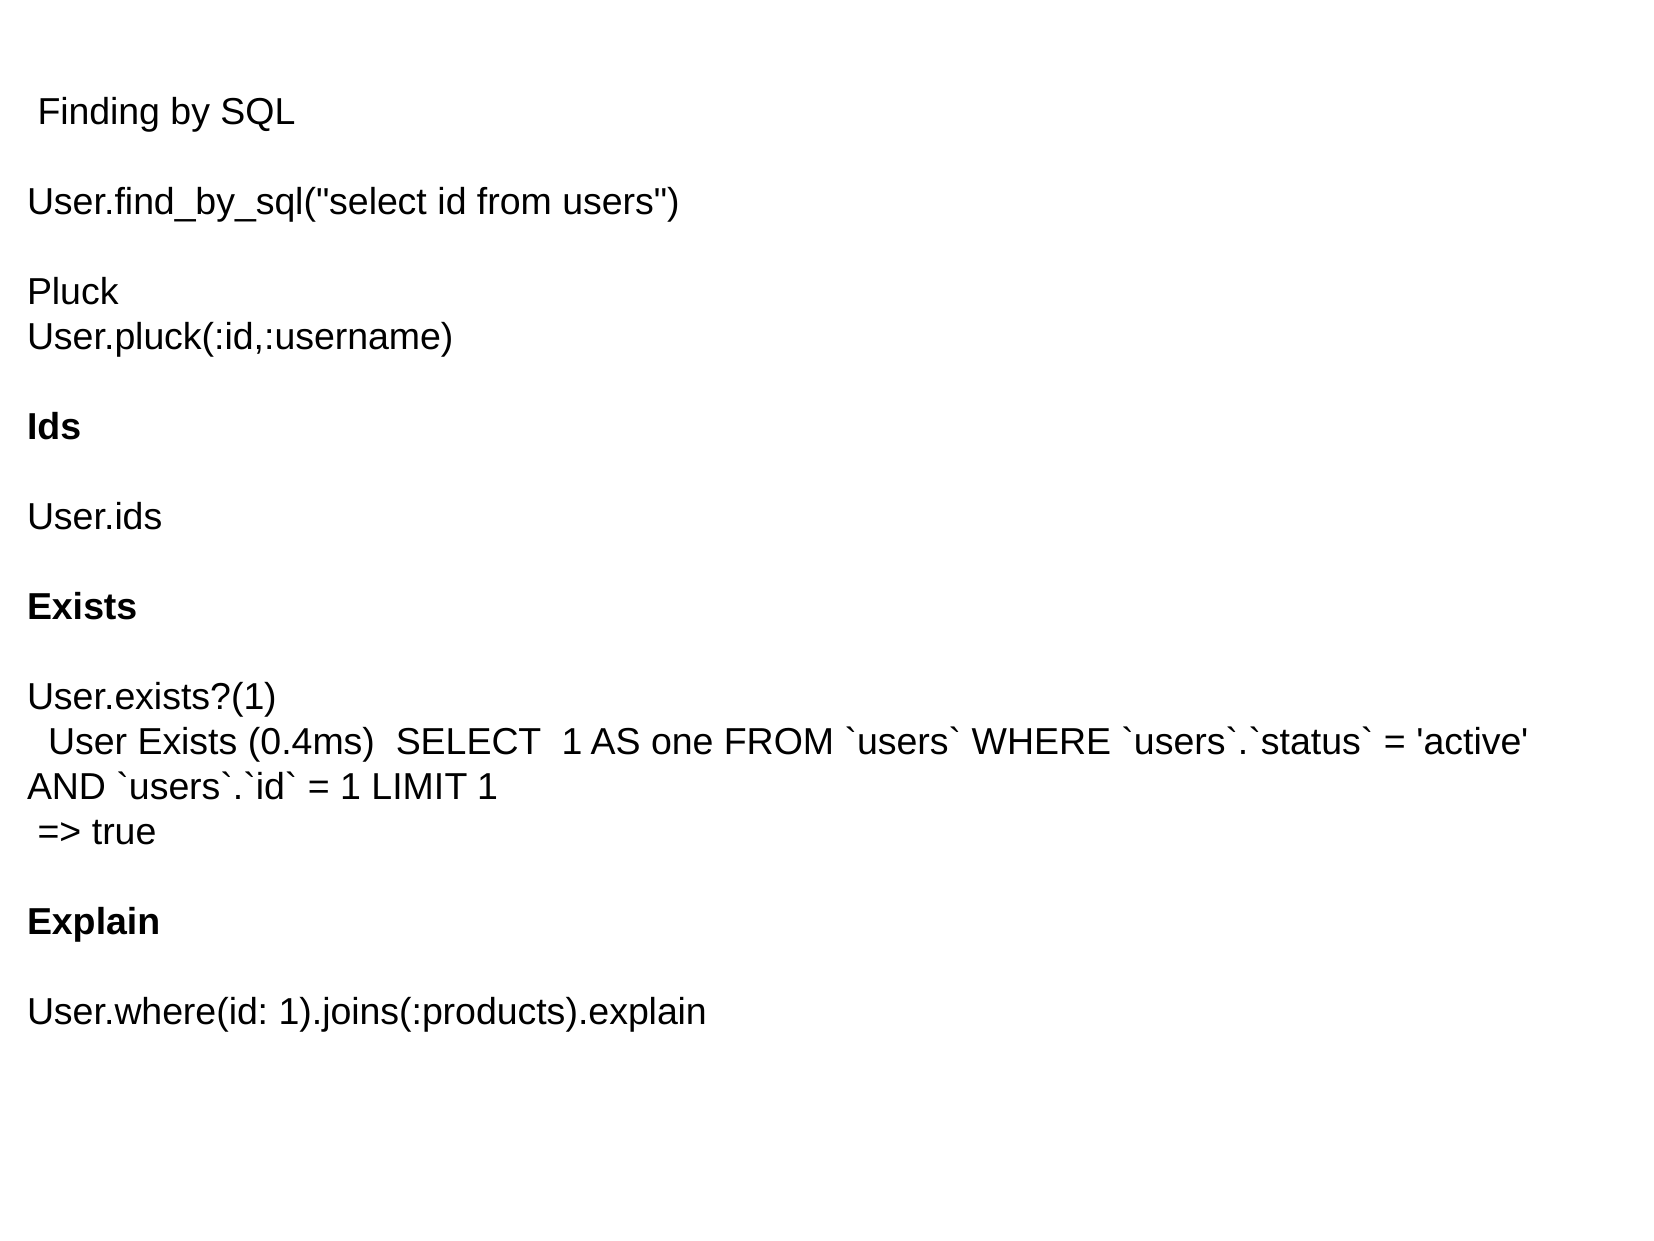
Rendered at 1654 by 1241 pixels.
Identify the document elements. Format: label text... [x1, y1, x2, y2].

text_box Finding by SQL User.find_by_sql("select id from users") Pluck User.pluck(:id,:username) Ids User.ids Exists User.exists?(1) User Exists (0.4ms) SELECT 1 AS one FROM `users` WHERE `users`.`status` = 'active' AND `users`.`id` = 1 LIMIT 1 => true Explain User.where(id: 1).joins(:products).explain [12, 79, 1630, 1018]
